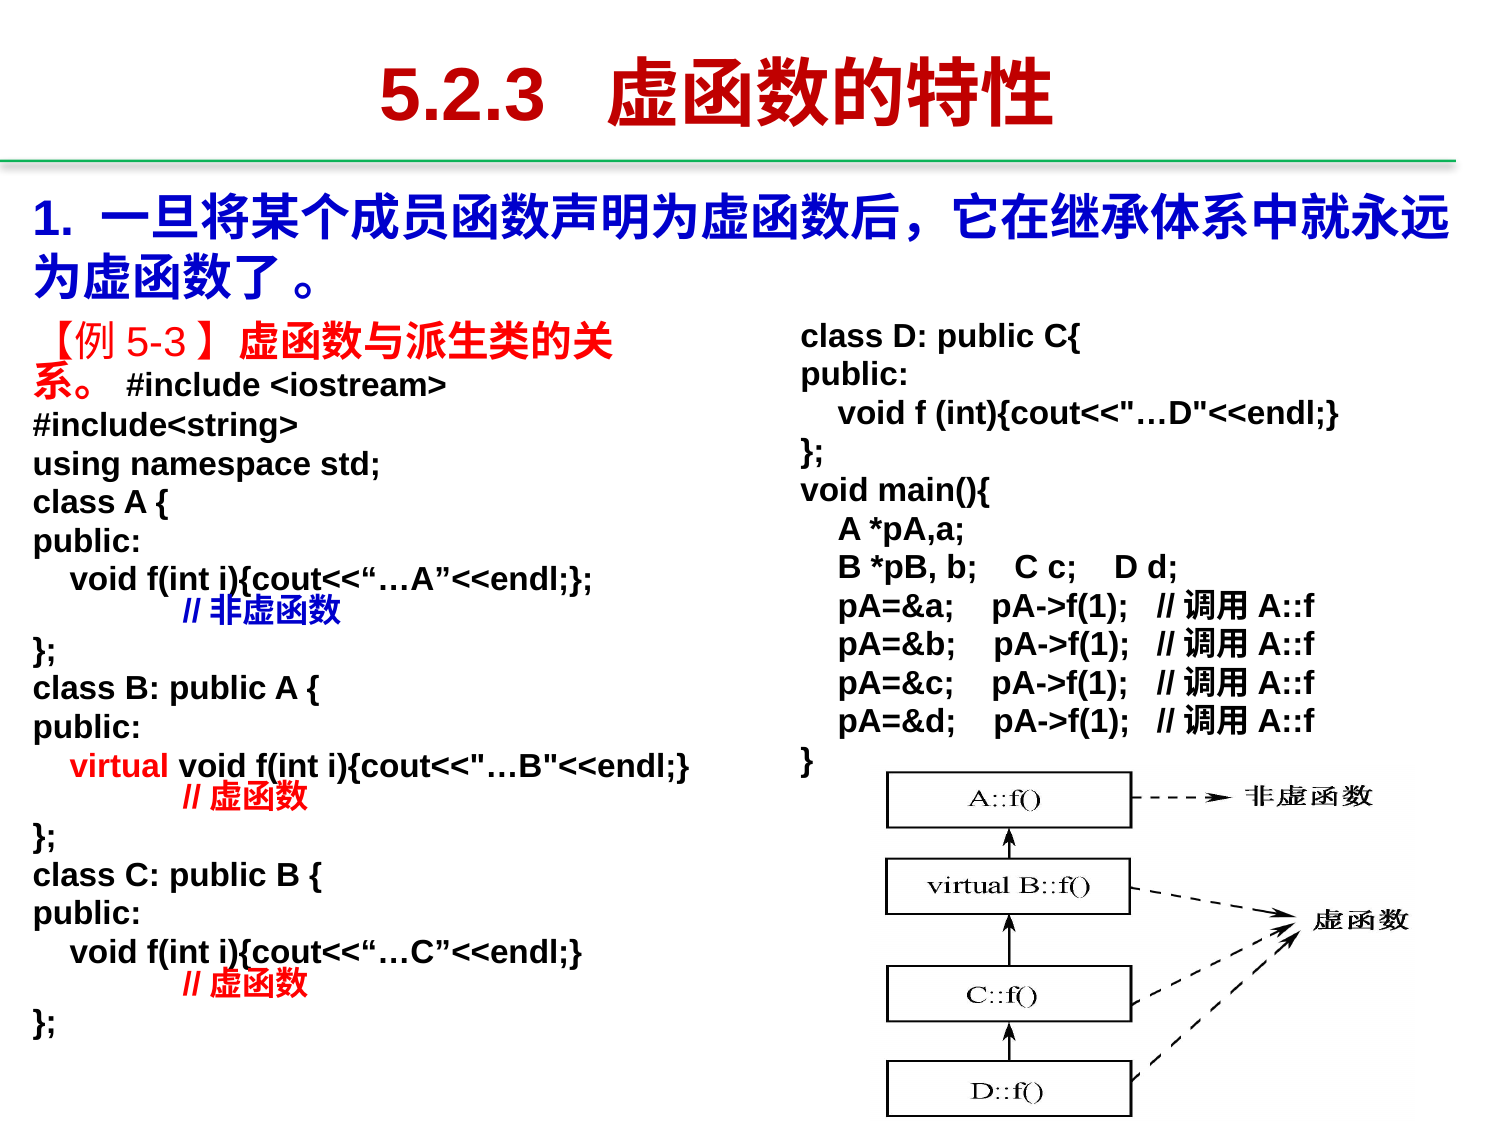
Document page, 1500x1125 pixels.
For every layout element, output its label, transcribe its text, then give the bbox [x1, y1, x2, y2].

text_box 1. 一旦将某个成员函数声明为虚函数后，它在继承体系中就永远为虚函数了 。 [17, 178, 1500, 313]
picture [869, 762, 1416, 1122]
list 【例5-3】虚函数与派生类的关系。#include <iostream> #include<string> using namespace std; class A { public: void f(int i){cout<<“…A”<<endl;}; //非虚函数 }; class B: public A { public: virtual void f(int i){cout<<"…B"<<endl;} //虚函数 }; class C: public B { public: void f(int i){cout<<“…C”<<endl;} //虚函数 }; [17, 316, 786, 1082]
text_box class D: public C{ public: void f (int){cout<<"…D"<<endl;} }; void main(){ A *pA,a; B *pB, b; C c; D d; pA=&a; pA->f(1); //调用A::f pA=&b; pA->f(1); //调用A::f pA=&c; pA->f(1); //调用A::f pA=&d; pA->f(1); //调用A::f } [785, 314, 1477, 811]
title 5.2.3 虚函数的特性 [88, 19, 1364, 161]
